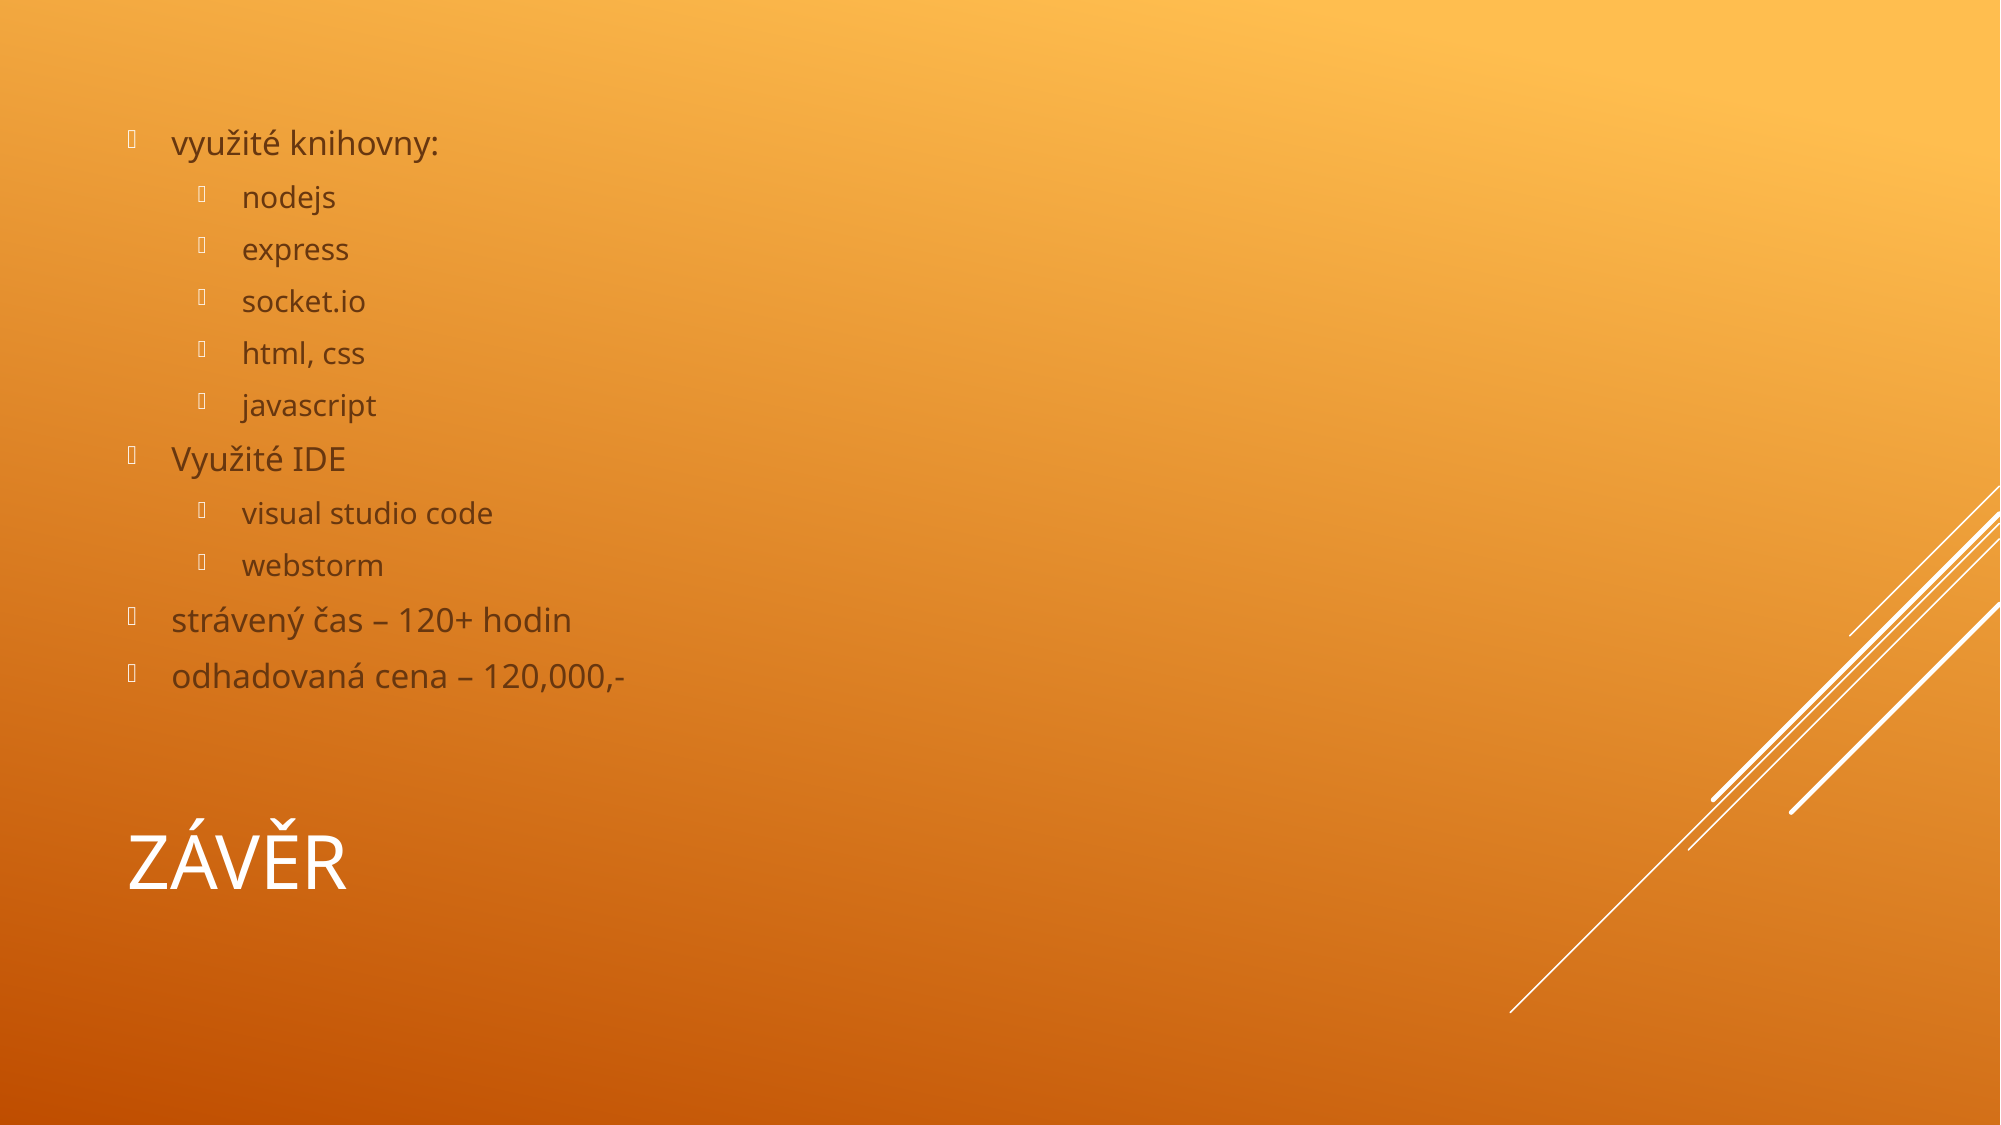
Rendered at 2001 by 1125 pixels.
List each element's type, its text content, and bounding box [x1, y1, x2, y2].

title Závěr [112, 736, 1513, 984]
list využité knihovny: nodejs express socket.io html, css javascript Využité IDE visual studio code webstorm strávený čas – 120+ hodin odhadovaná cena – 120,000,- [112, 112, 1513, 706]
